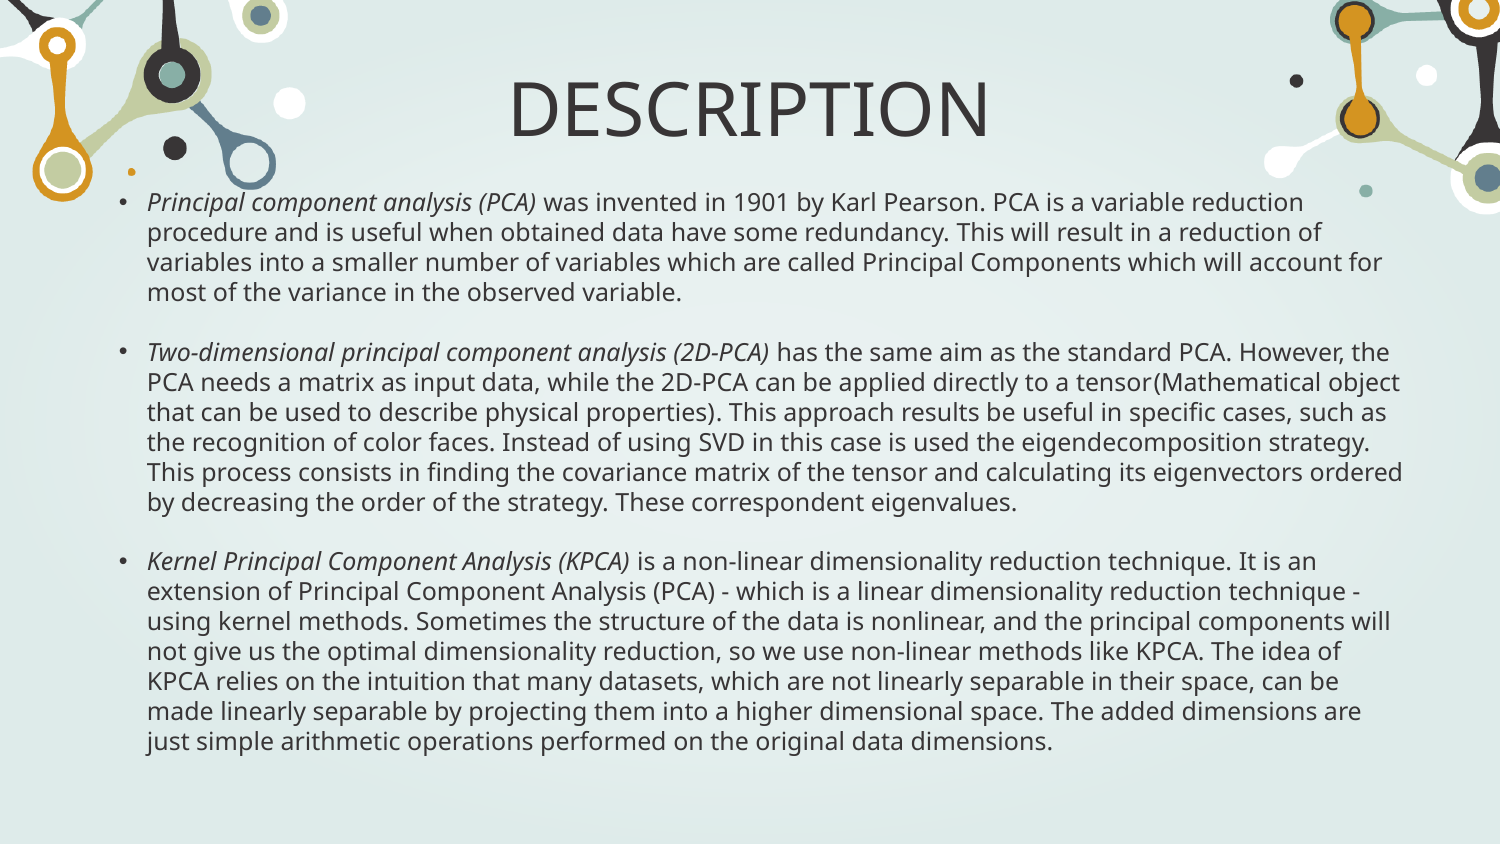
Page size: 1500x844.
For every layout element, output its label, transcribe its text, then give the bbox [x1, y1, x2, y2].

subtitle Principal component analysis (PCA) was invented in 1901 by Karl Pearson. PCA is a variable reduction procedure and is useful when obtained data have some redundancy. This will result in a reduction of variables into a smaller number of variables which are called Principal Components which will account for most of the variance in the observed variable. Two-dimensional principal component analysis (2D-PCA) has the same aim as the standard PCA. However, the PCA needs a matrix as input data, while the 2D-PCA can be applied directly to a tensor(Mathematical object that can be used to describe physical properties). This approach results be useful in specific cases, such as the recognition of color faces. Instead of using SVD in this case is used the eigendecomposition strategy. This process consists in finding the covariance matrix of the tensor and calculating its eigenvectors ordered by decreasing the order of the strategy. These correspondent eigenvalues. Kernel Principal Component Analysis (KPCA) is a non-linear dimensionality reduction technique. It is an extension of Principal Component Analysis (PCA) - which is a linear dimensionality reduction technique - using kernel methods. Sometimes the structure of the data is nonlinear, and the principal components will not give us the optimal dimensionality reduction, so we use non-linear methods like KPCA. The idea of KPCA relies on the intuition that many datasets, which are not linearly separable in their space, can be made linearly separable by projecting them into a higher dimensional space. The added dimensions are just simple arithmetic operations performed on the original data dimensions. [103, 331, 1425, 641]
title DESCRIPTION [397, 46, 1103, 150]
picture [0, 0, 1500, 844]
